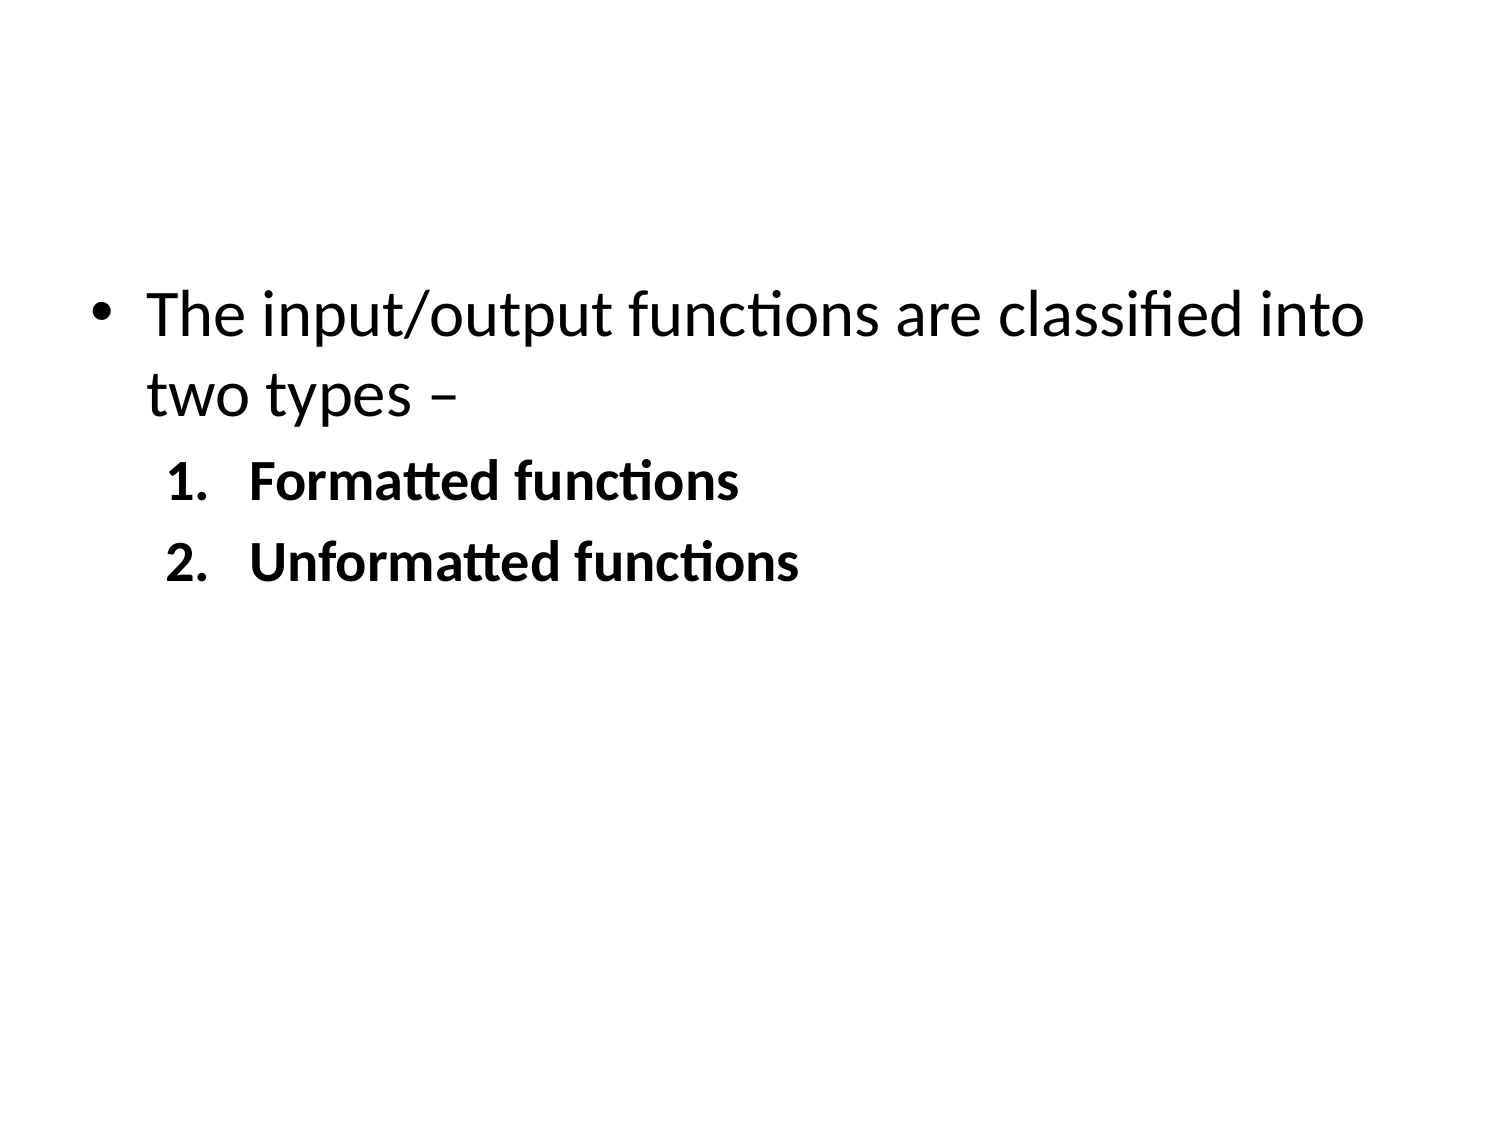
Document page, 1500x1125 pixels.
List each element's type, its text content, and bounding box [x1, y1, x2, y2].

list The input/output functions are classified into two types – Formatted functions Unformatted functions [75, 262, 1425, 1005]
